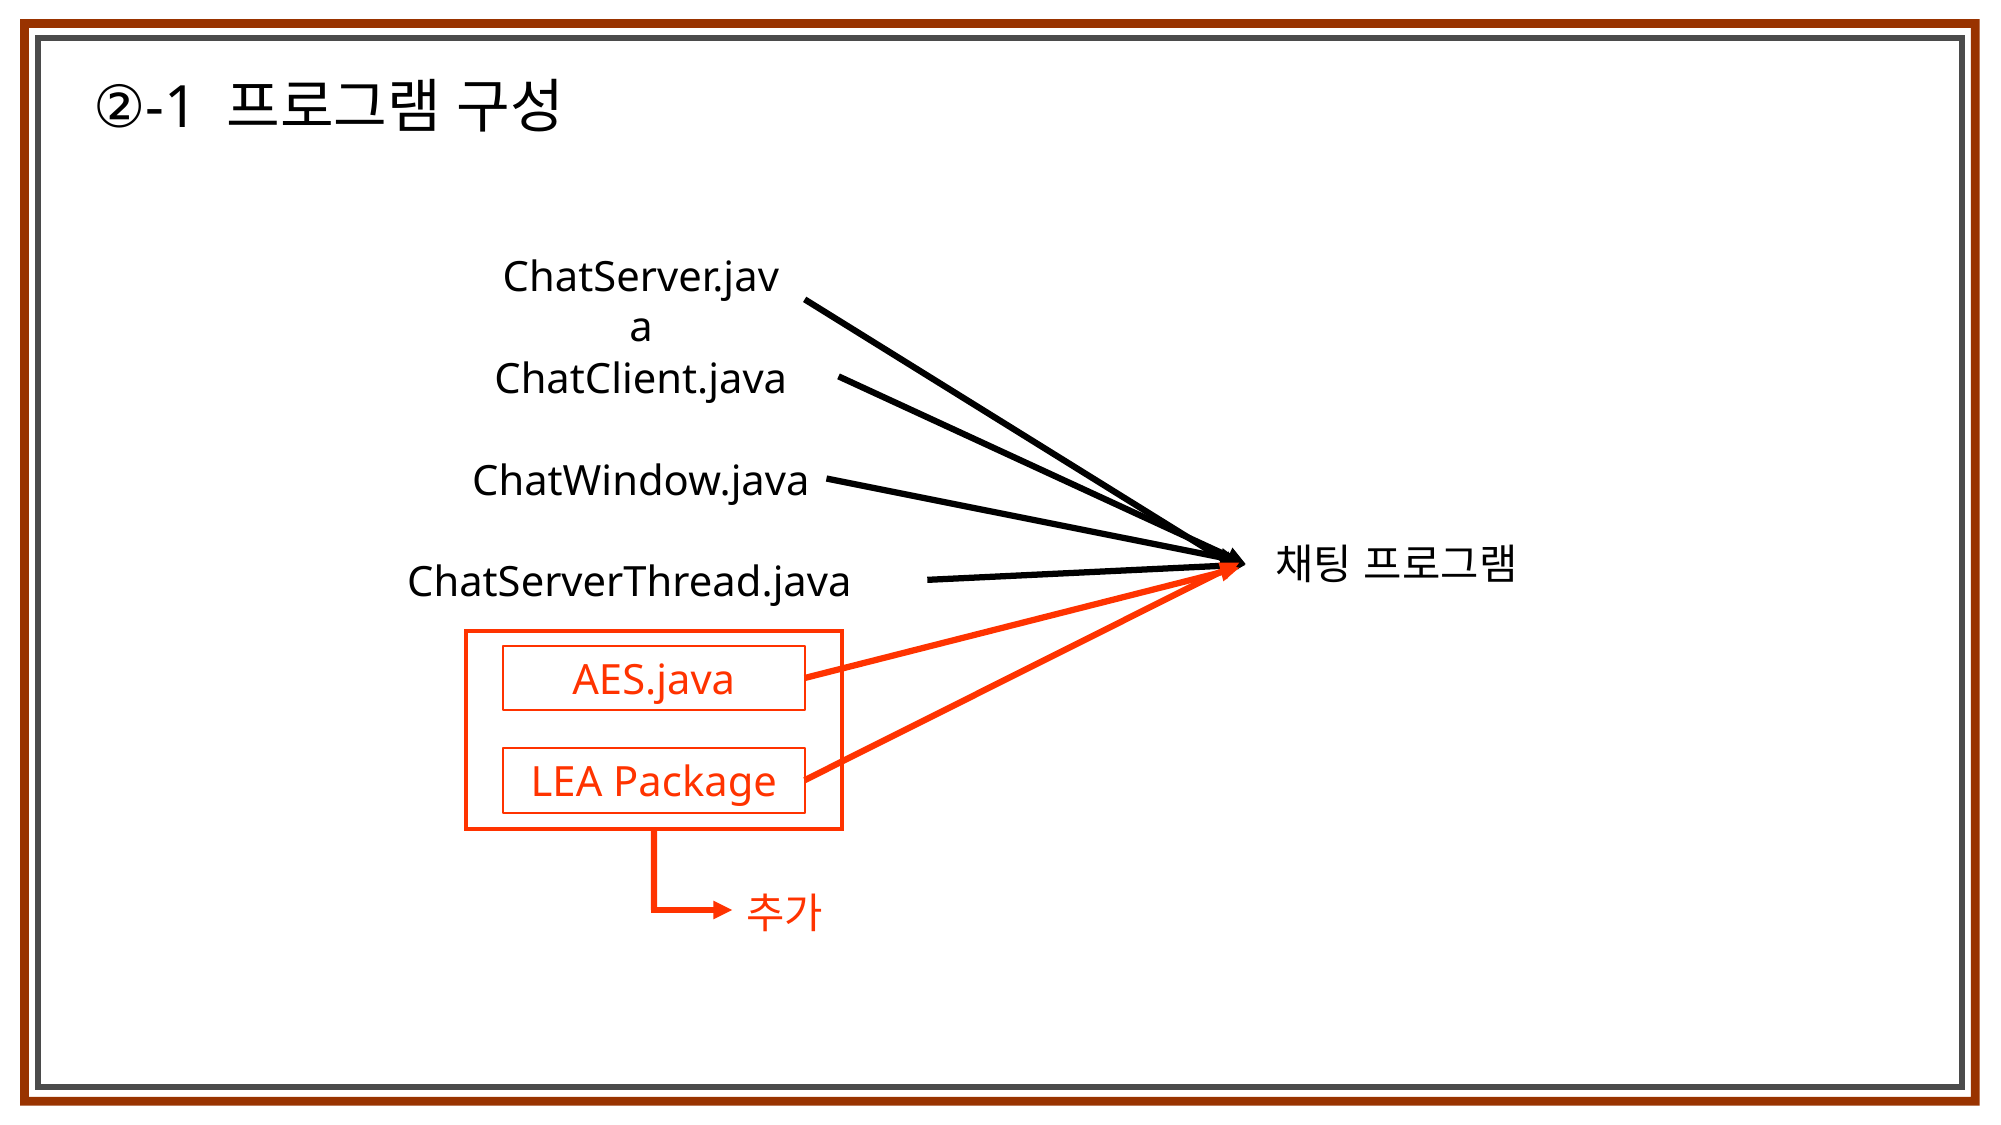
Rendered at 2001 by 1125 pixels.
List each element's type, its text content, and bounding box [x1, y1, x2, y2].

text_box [838, 376, 1246, 564]
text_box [804, 679, 1240, 781]
text_box 추가 [722, 879, 848, 945]
text_box ChatWindow.java [455, 446, 804, 511]
text_box ChatServerThread.java [331, 547, 804, 613]
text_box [826, 478, 1240, 561]
text_box ChatClient.java [443, 343, 804, 409]
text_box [1240, 564, 1246, 581]
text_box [804, 562, 1240, 567]
text_box [19, 18, 1981, 1107]
text_box ②-1 프로그램 구성 [78, 62, 579, 147]
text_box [804, 274, 1240, 562]
text_box 채팅 프로그램 [1240, 530, 1587, 595]
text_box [804, 567, 1240, 679]
text_box ChatServer.java [477, 241, 805, 343]
text_box [465, 630, 843, 830]
text_box [35, 35, 1965, 1089]
